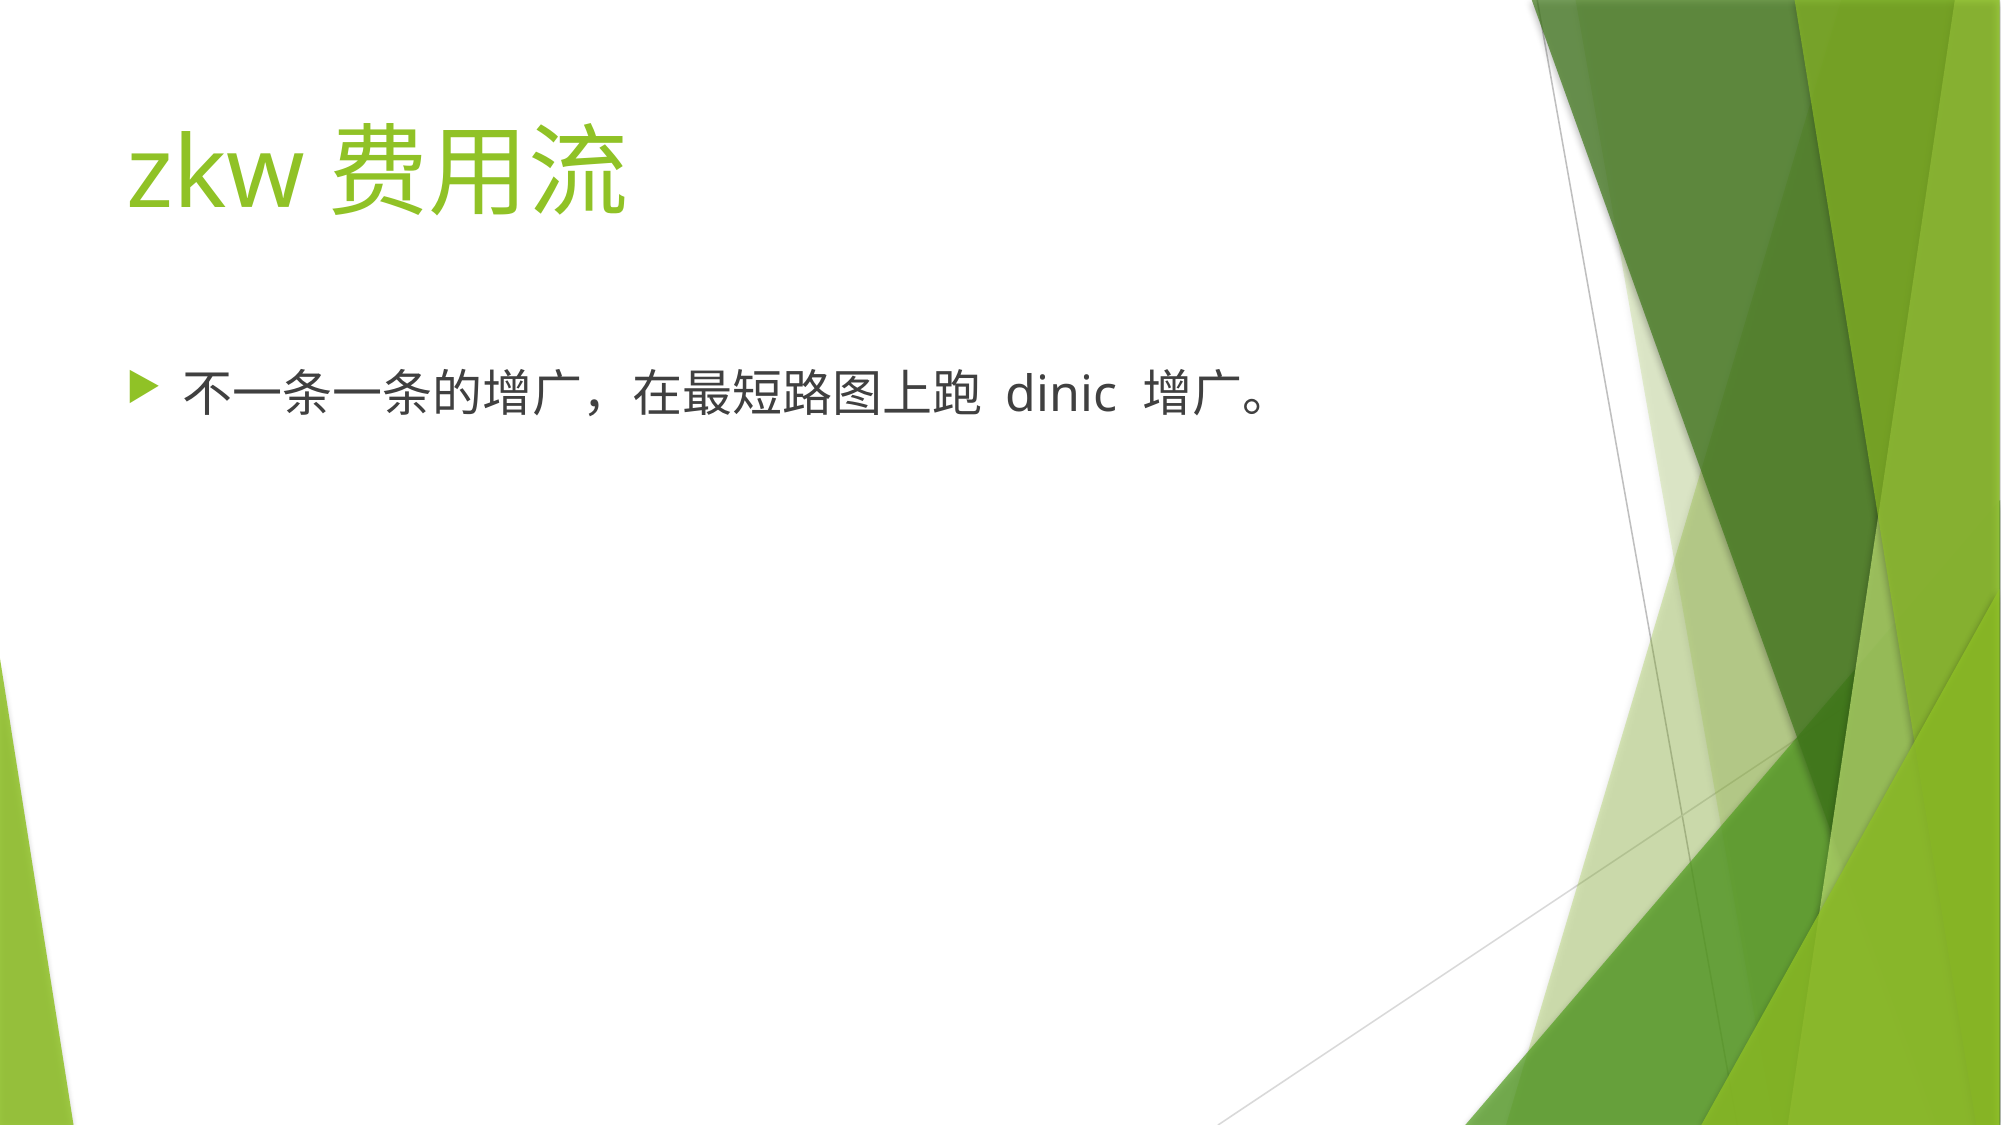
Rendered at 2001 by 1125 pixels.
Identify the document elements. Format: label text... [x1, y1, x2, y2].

title zkw费用流 [111, 99, 1522, 317]
list 不一条一条的增广，在最短路图上跑 dinic 增广。 [111, 354, 1522, 992]
